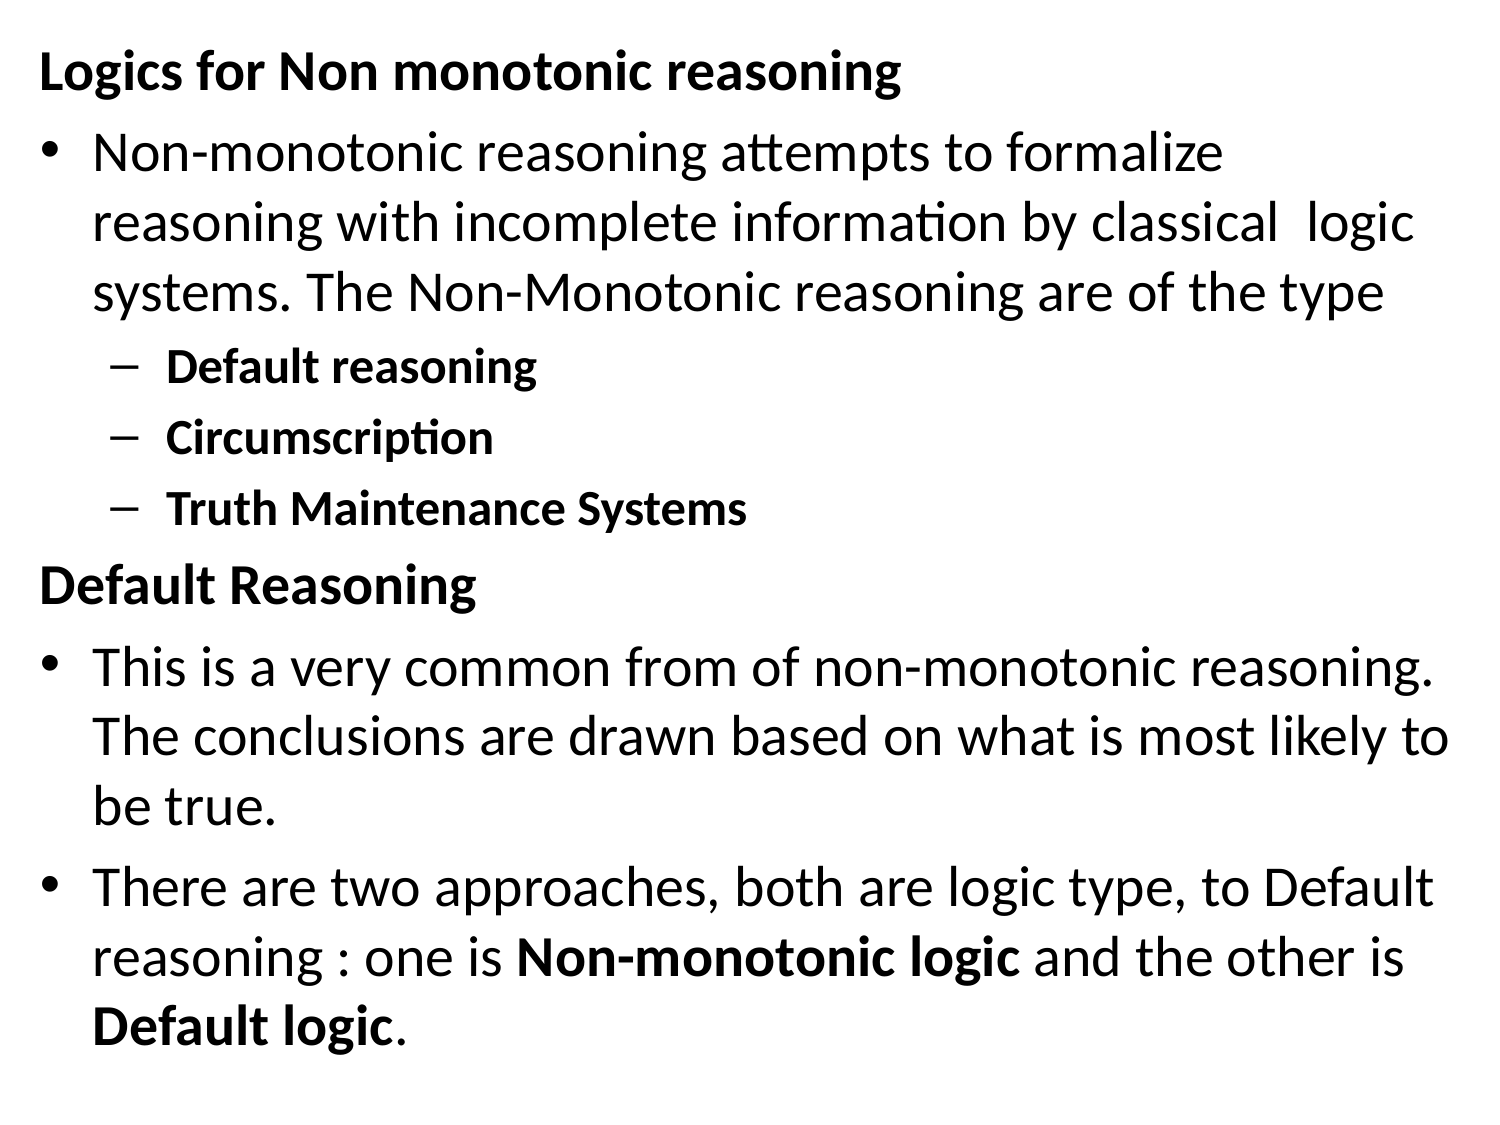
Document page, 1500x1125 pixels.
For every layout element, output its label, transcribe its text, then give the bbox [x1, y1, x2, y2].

list Logics for Non monotonic reasoning Non-monotonic reasoning attempts to formalize reasoning with incomplete information by classical logic systems. The Non-Monotonic reasoning are of the type Default reasoning Circumscription Truth Maintenance Systems Default Reasoning This is a very common from of non-monotonic reasoning. The conclusions are drawn based on what is most likely to be true. There are two approaches, both are logic type, to Default reasoning : one is Non-monotonic logic and the other is Default logic. [24, 24, 1475, 1088]
